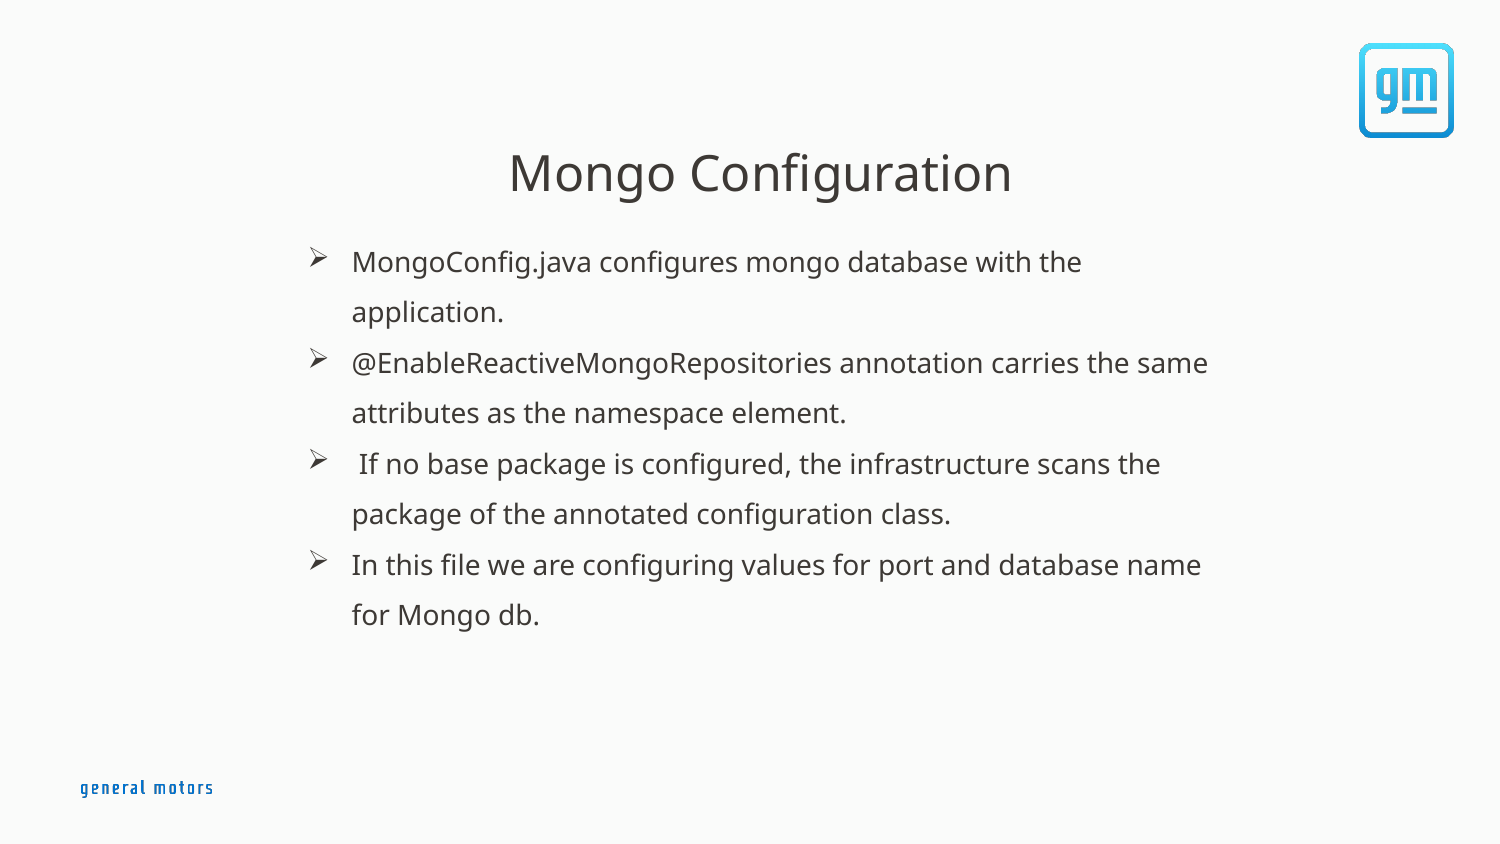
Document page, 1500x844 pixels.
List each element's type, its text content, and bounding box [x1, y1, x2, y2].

picture [1359, 132, 1454, 138]
picture [1359, 43, 1454, 133]
text_box MongoConfig.java configures mongo database with the application. @EnableReactiveMongoRepositories annotation carries the same attributes as the namespace element. If no base package is configured, the infrastructure scans the package of the annotated configuration class. In this file we are configuring values for port and database name for Mongo db. [292, 219, 1243, 673]
title Mongo Configuration [275, 87, 1248, 203]
picture [81, 780, 212, 798]
